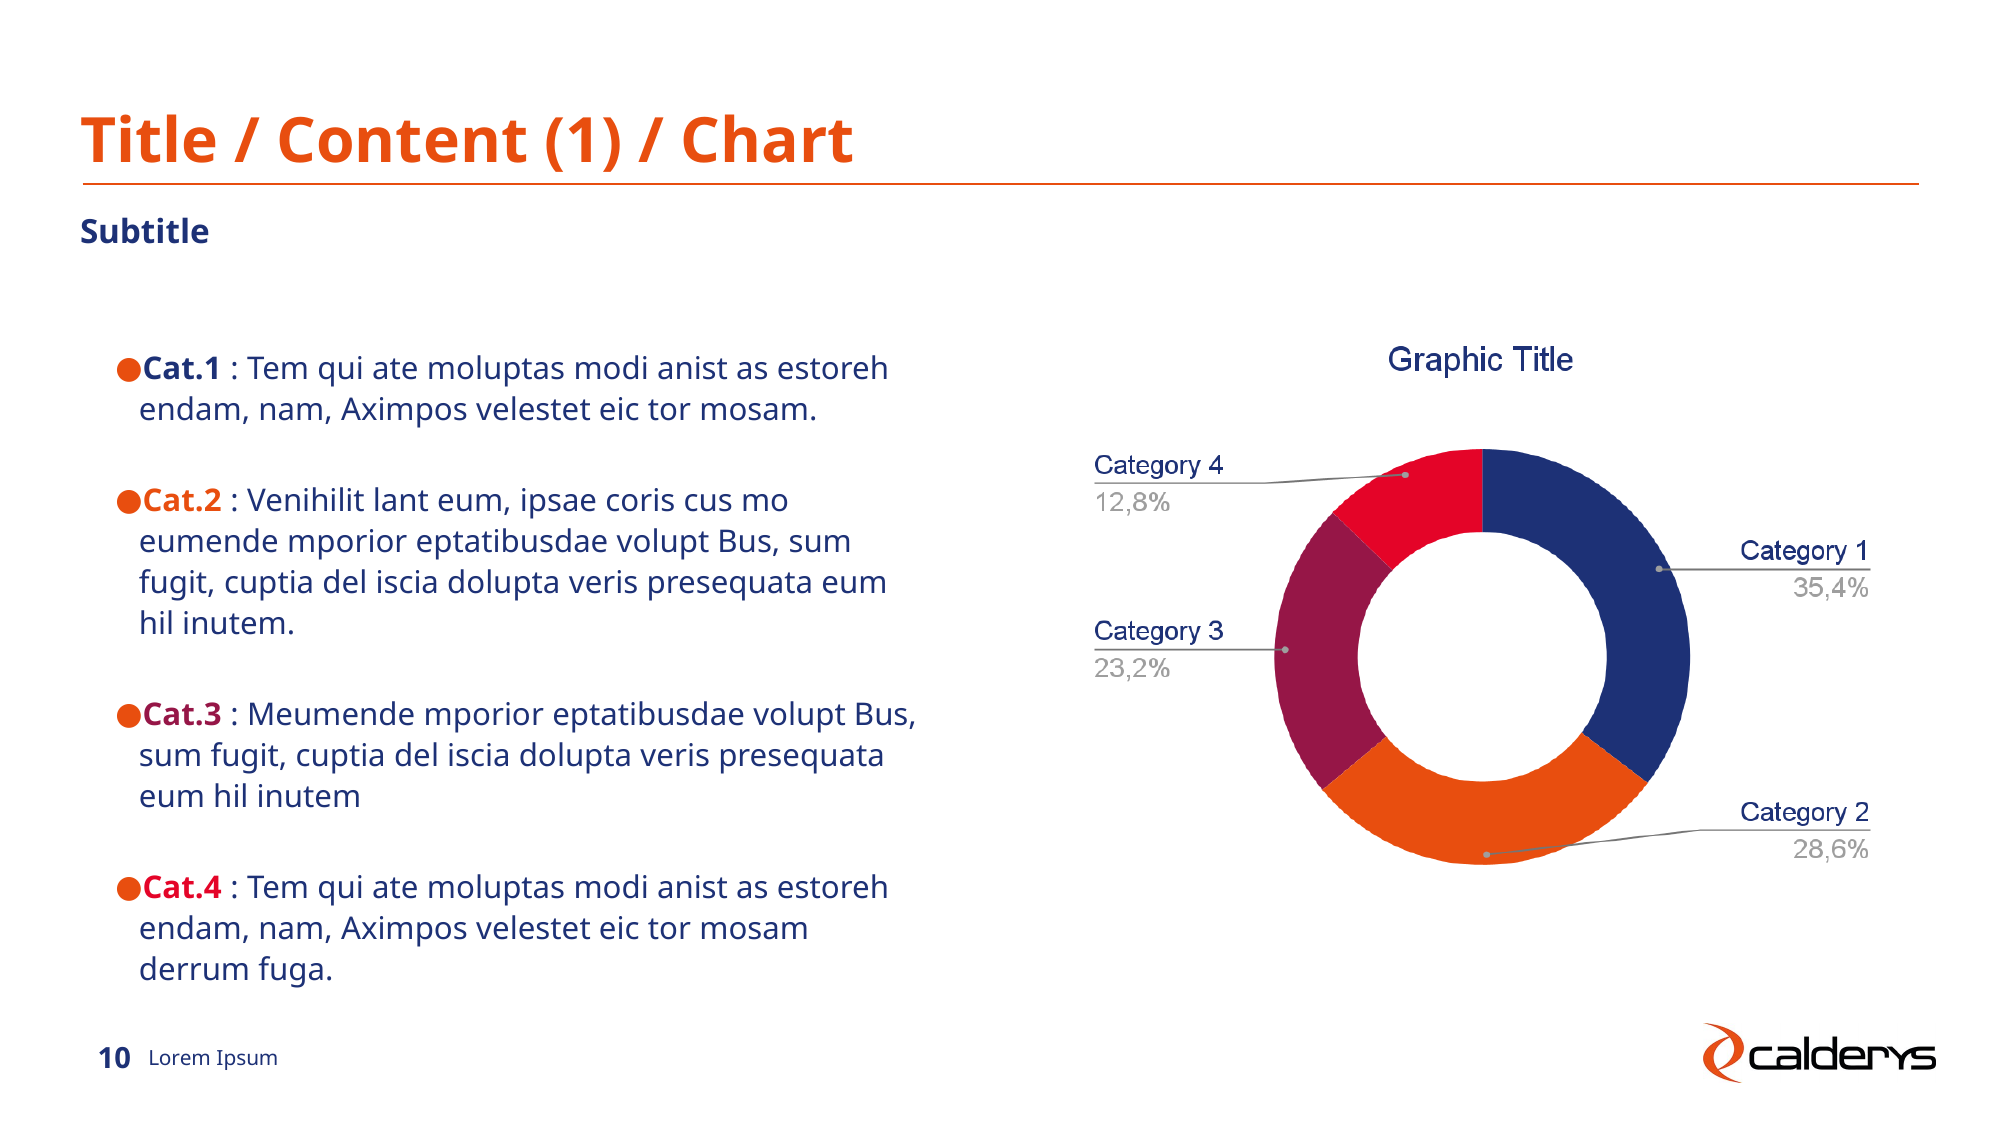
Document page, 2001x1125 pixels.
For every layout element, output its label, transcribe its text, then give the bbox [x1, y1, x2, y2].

title Title / Content (1) / Chart [64, 100, 1926, 184]
picture [973, 307, 1987, 935]
picture [1703, 1023, 1936, 1083]
list Cat.1 : Tem qui ate moluptas modi anist as estoreh endam, nam, Aximpos velestet eic tor mosam. Cat.2 : Venihilit lant eum, ipsae coris cus mo eumende mporior eptatibusdae volupt Bus, sum fugit, cuptia del iscia dolupta veris presequata eum hil inutem. Cat.3 : Meumende mporior eptatibusdae volupt Bus, sum fugit, cuptia del iscia dolupta veris presequata eum hil inutem Cat.4 : Tem qui ate moluptas modi anist as estoreh endam, nam, Aximpos velestet eic tor mosam derrum fuga. [64, 336, 938, 906]
list Subtitle [64, 199, 1926, 259]
slide_number 10 [82, 1029, 171, 1090]
